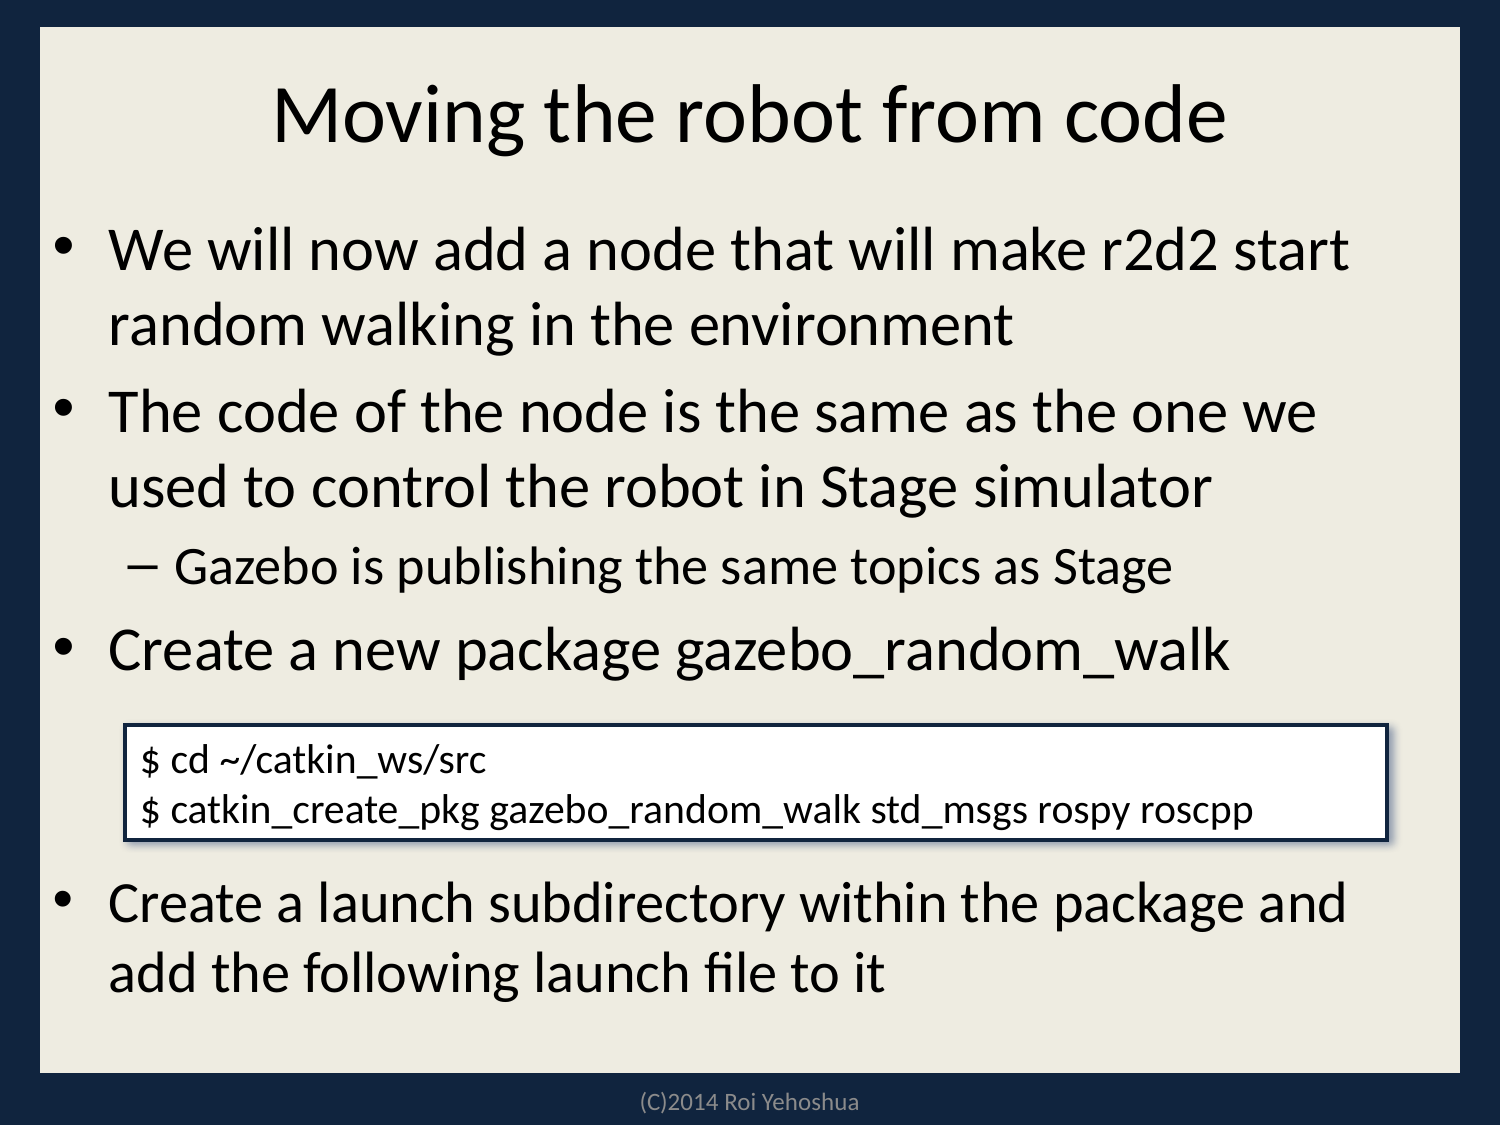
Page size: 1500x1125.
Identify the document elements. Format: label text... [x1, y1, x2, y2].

footer (C)2014 Roi Yehoshua [512, 1080, 988, 1125]
list We will now add a node that will make r2d2 start random walking in the environment The code of the node is the same as the one we used to control the robot in Stage simulator Gazebo is publishing the same topics as Stage Create a new package gazebo_random_walk Create a launch subdirectory within the package and add the following launch file to it [37, 200, 1463, 1080]
text_box $ cd ~/catkin_ws/src $ catkin_create_pkg gazebo_random_walk std_msgs rospy roscpp [124, 724, 1388, 840]
title Moving the robot from code [37, 31, 1463, 188]
